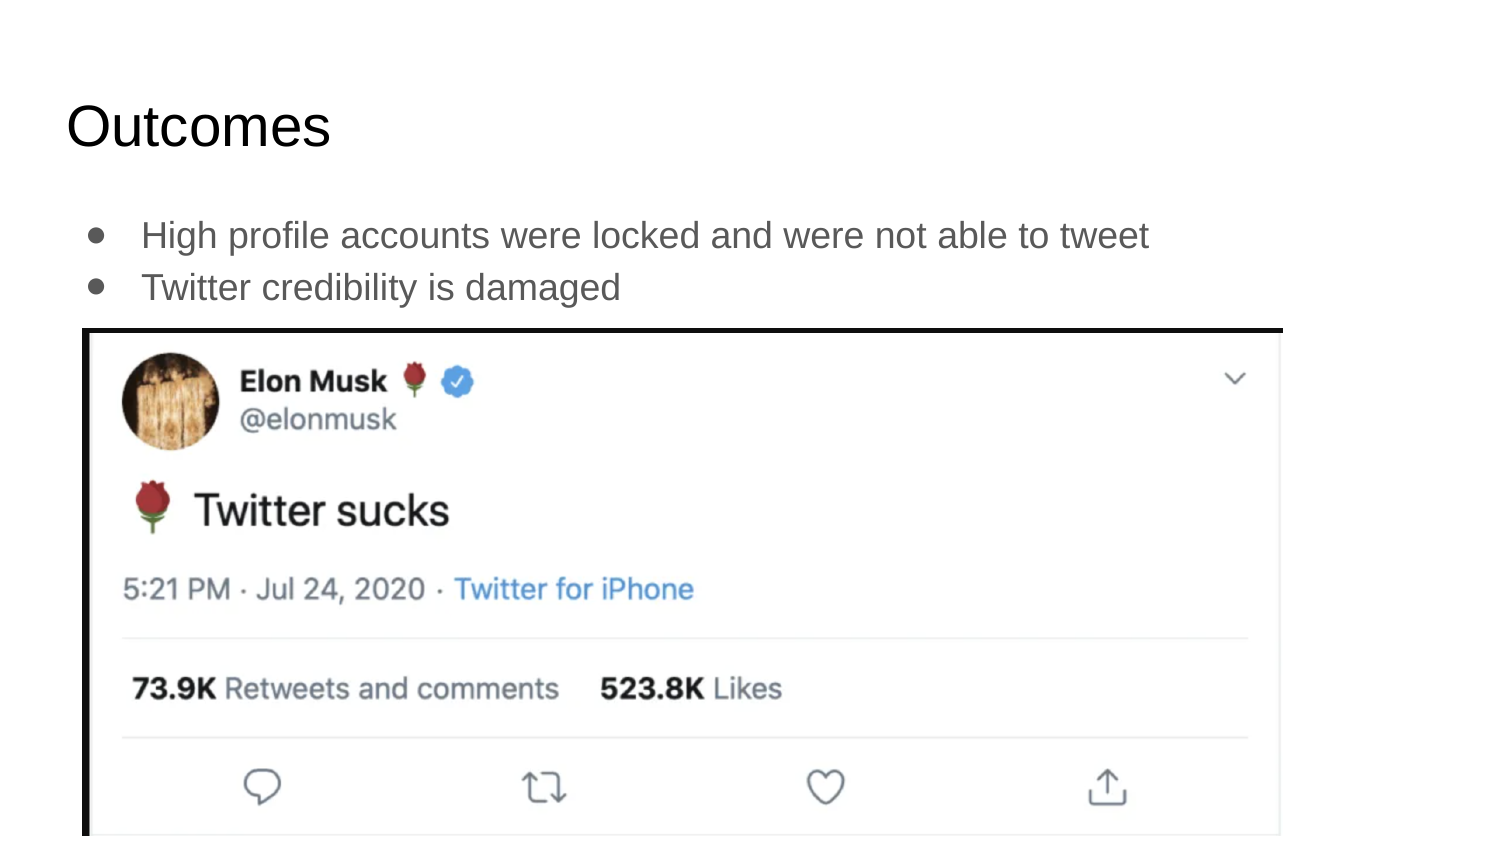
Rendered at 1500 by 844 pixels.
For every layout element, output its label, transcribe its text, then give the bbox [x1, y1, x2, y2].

list High profile accounts were locked and were not able to tweet Twitter credibility is damaged [51, 189, 1449, 750]
picture [81, 328, 1283, 836]
title Outcomes [51, 72, 1449, 167]
